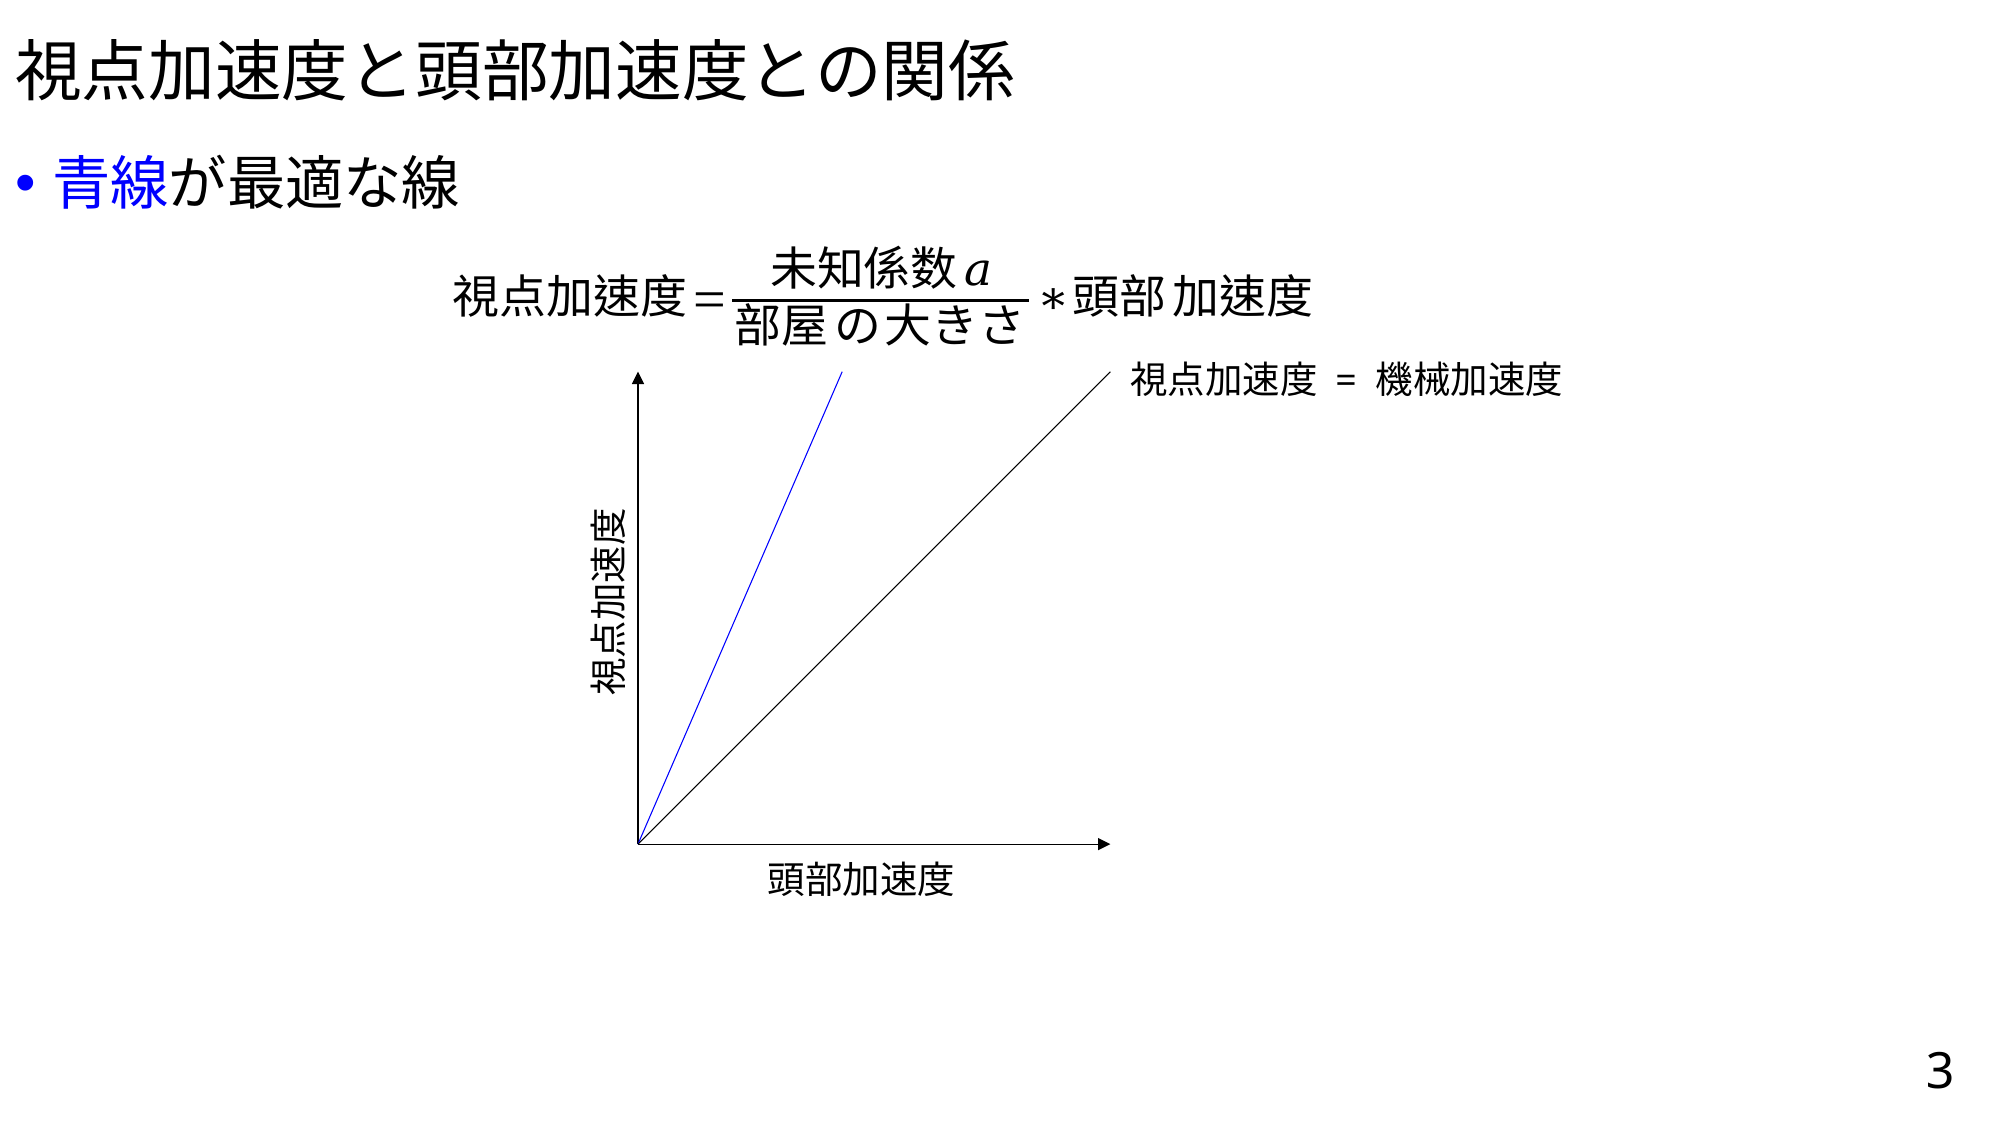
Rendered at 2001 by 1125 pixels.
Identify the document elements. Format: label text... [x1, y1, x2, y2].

list 青線が最適な線 [0, 147, 2000, 1014]
title 視点加速度と頭部加速度との関係 [0, 0, 2000, 147]
slide_number 3 [1832, 1042, 1970, 1103]
text_box 視点加速度 [577, 468, 637, 711]
text_box 視点加速度 = 機械加速度 [1115, 348, 1579, 409]
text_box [637, 371, 1111, 845]
text_box 頭部加速度 [753, 848, 996, 909]
